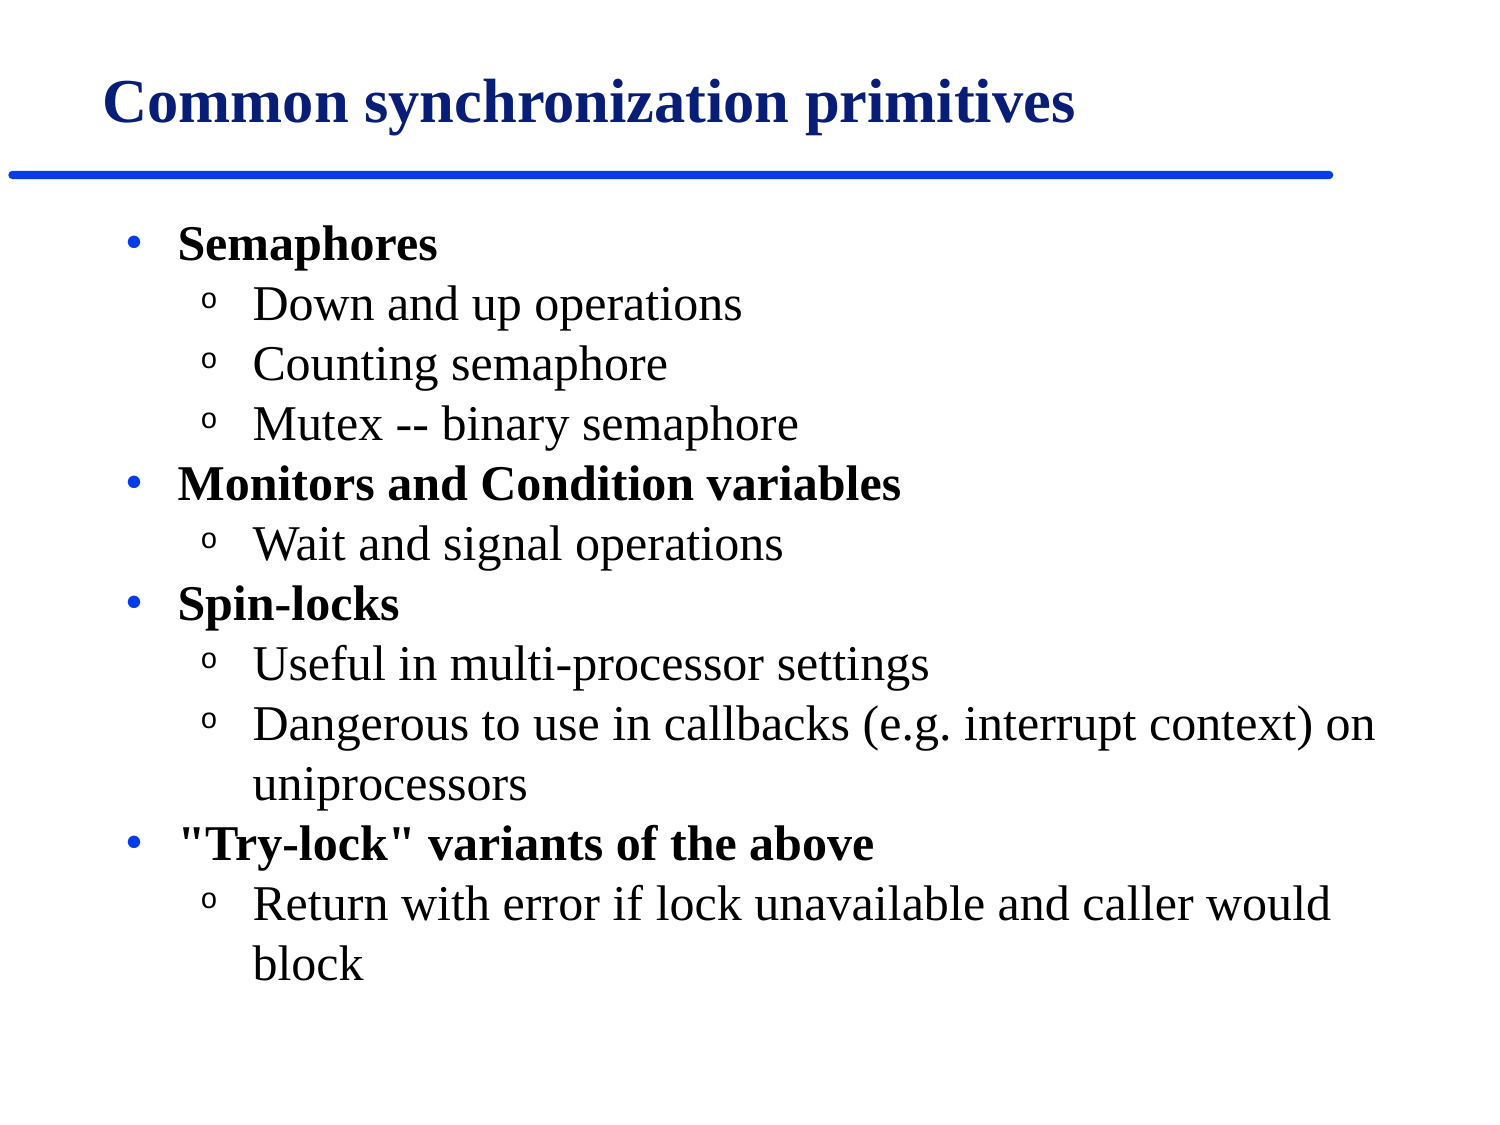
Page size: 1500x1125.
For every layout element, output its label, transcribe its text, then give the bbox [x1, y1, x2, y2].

list Semaphores Down and up operations Counting semaphore Mutex -- binary semaphore Monitors and Condition variables Wait and signal operations Spin-locks Useful in multi-processor settings Dangerous to use in callbacks (e.g. interrupt context) on uniprocessors "Try-lock" variants of the above Return with error if lock unavailable and caller would block [86, 194, 1438, 1076]
title Common synchronization primitives [86, 44, 1438, 166]
